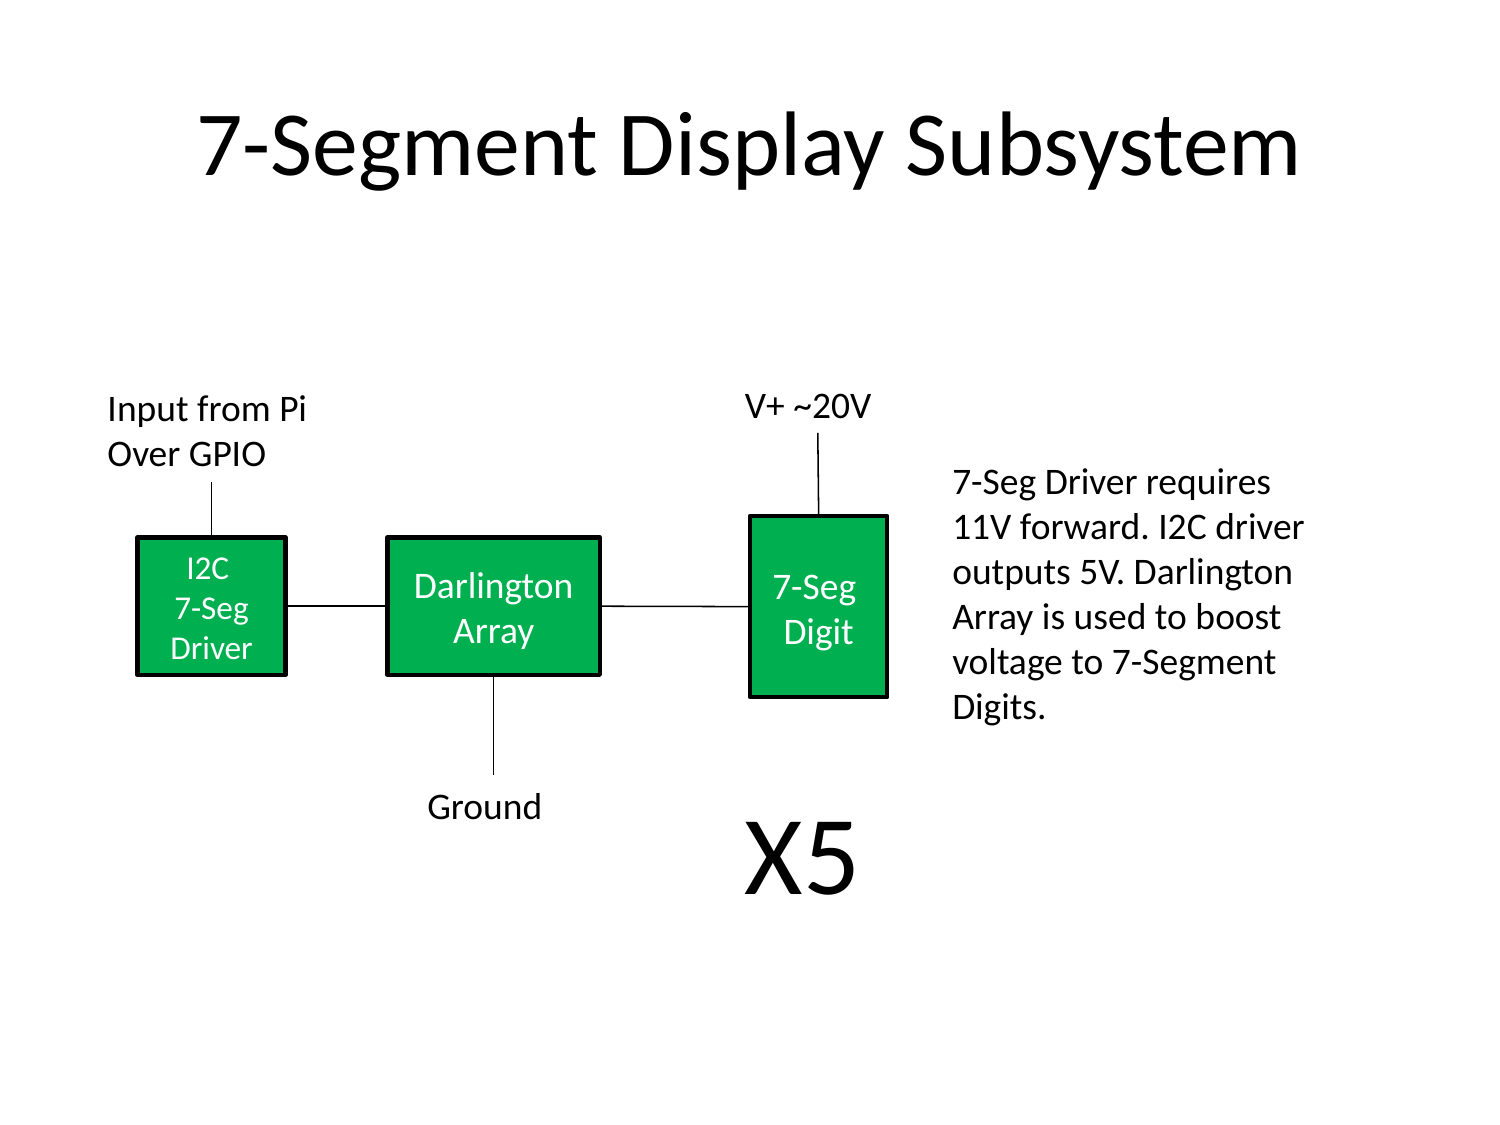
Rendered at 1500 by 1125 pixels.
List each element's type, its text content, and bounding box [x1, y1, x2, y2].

text_box 7-Seg Digit [748, 514, 889, 699]
title 7-Segment Display Subsystem [75, 45, 1425, 233]
text_box X5 [730, 774, 906, 925]
text_box Input from Pi Over GPIO [92, 376, 331, 482]
text_box Ground [412, 774, 575, 835]
text_box Darlington Array [385, 535, 602, 677]
text_box 7-Seg Driver requires 11V forward. I2C driver outputs 5V. Darlington Array is used to boost voltage to 7-Segment Digits. [937, 449, 1325, 735]
text_box V+ ~20V [730, 373, 906, 433]
text_box I2C 7-Seg Driver [135, 535, 288, 677]
